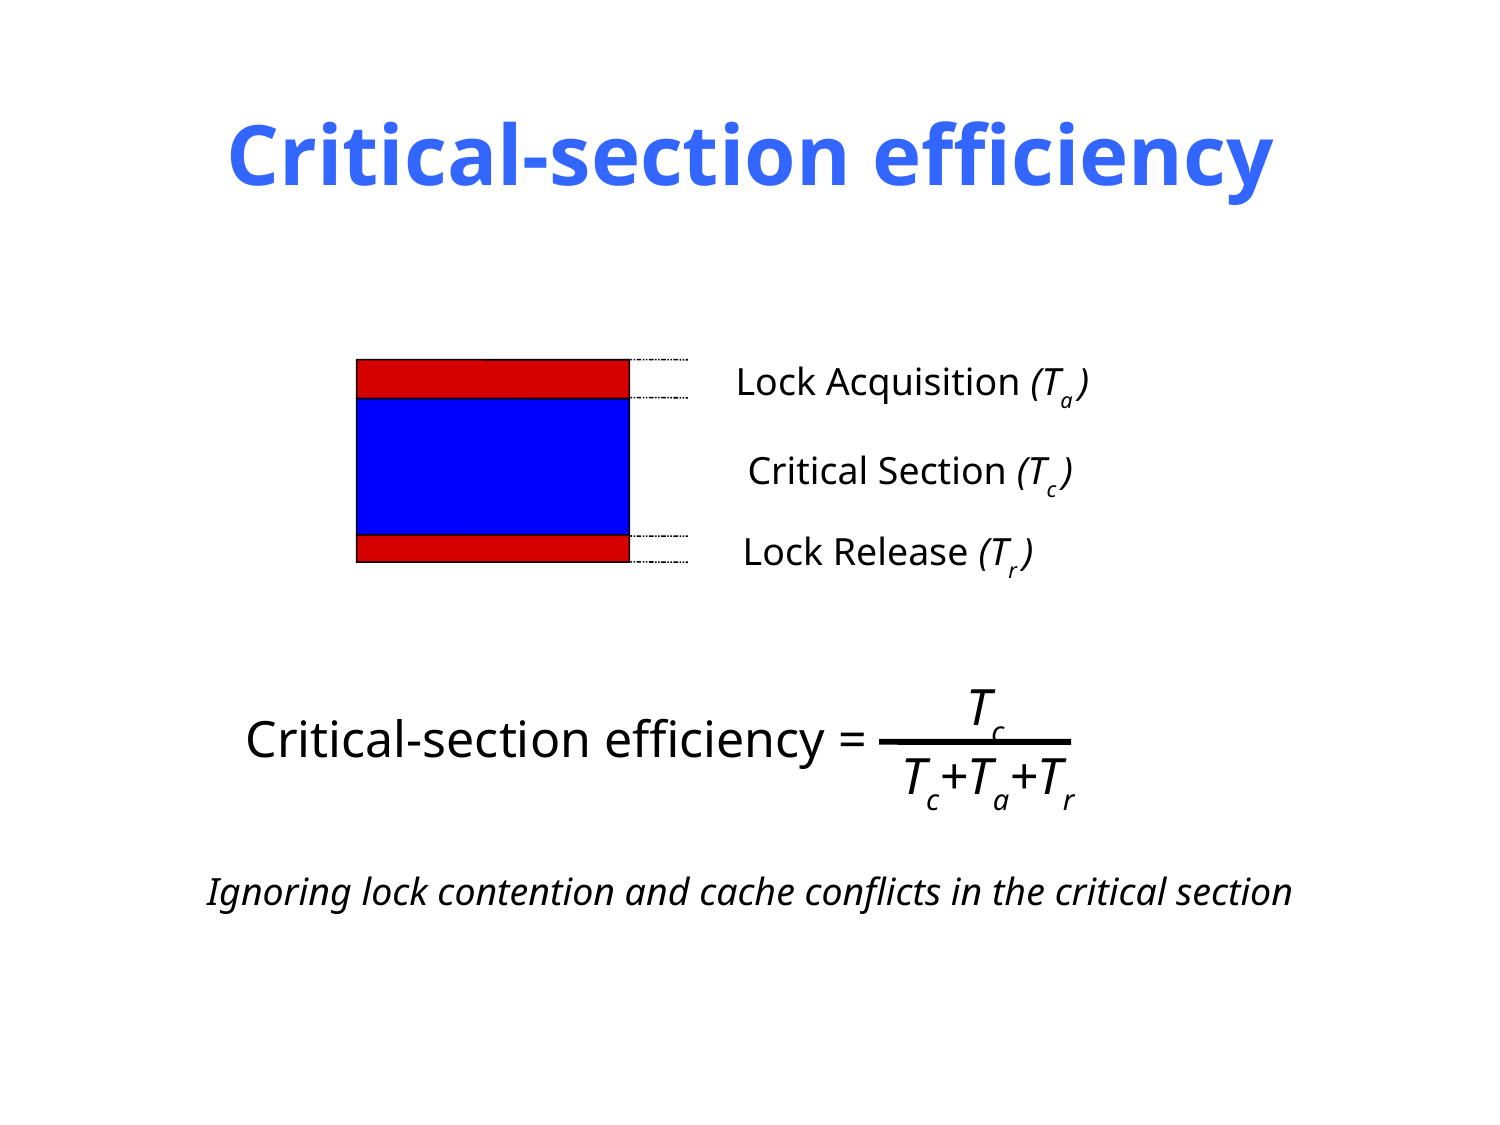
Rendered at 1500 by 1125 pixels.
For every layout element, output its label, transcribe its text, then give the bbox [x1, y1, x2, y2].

text_box Critical Section (Tc ) [747, 447, 1074, 500]
text_box [356, 359, 630, 399]
title Critical-section efficiency [110, 93, 1391, 212]
text_box Lock Acquisition (Ta ) [735, 358, 1090, 411]
text_box Lock Release (Tr ) [742, 528, 1034, 581]
text_box Tc+Ta+Tr [901, 744, 1075, 814]
text_box Critical-section efficiency = [245, 711, 868, 770]
text_box Ignoring lock contention and cache conflicts in the critical section [207, 870, 1295, 914]
text_box Tc [966, 675, 1005, 741]
text_box [356, 399, 630, 534]
text_box [356, 534, 630, 563]
